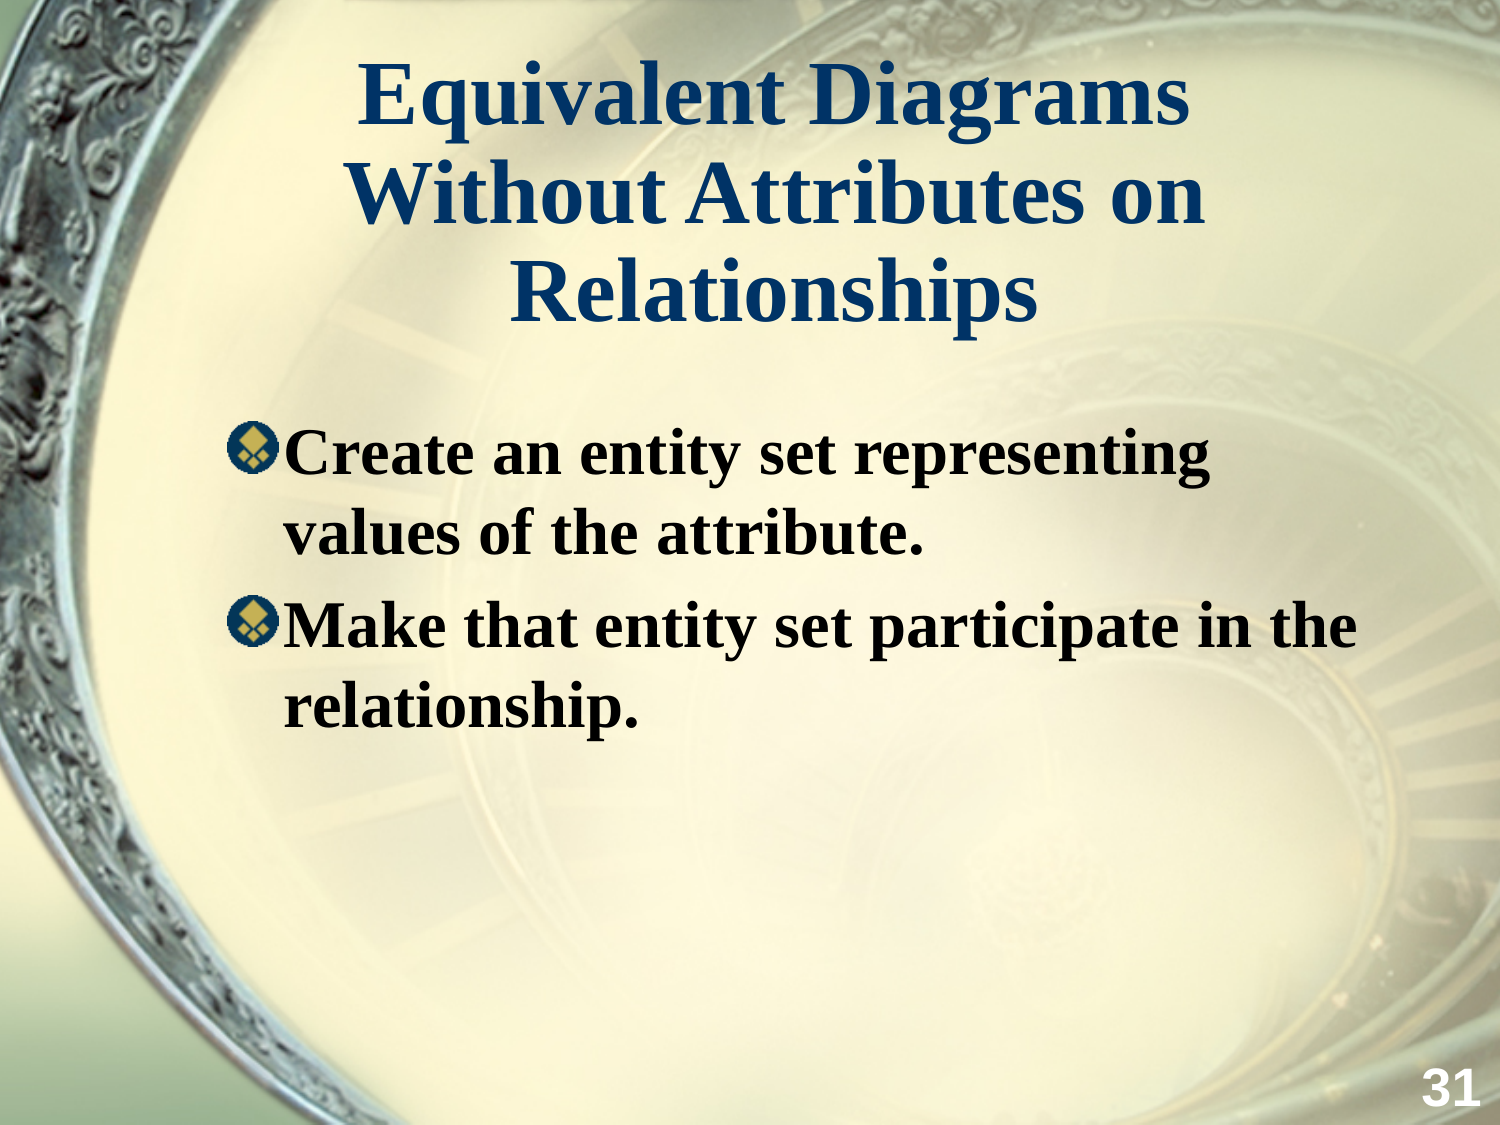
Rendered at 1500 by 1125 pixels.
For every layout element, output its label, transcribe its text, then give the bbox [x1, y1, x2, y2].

title Equivalent Diagrams Without Attributes on Relationships [174, 37, 1375, 338]
list Create an entity set representing values of the attribute. Make that entity set participate in the relationship. [212, 399, 1400, 1075]
picture [0, 0, 1500, 1125]
slide_number 31 [1403, 1044, 1500, 1125]
